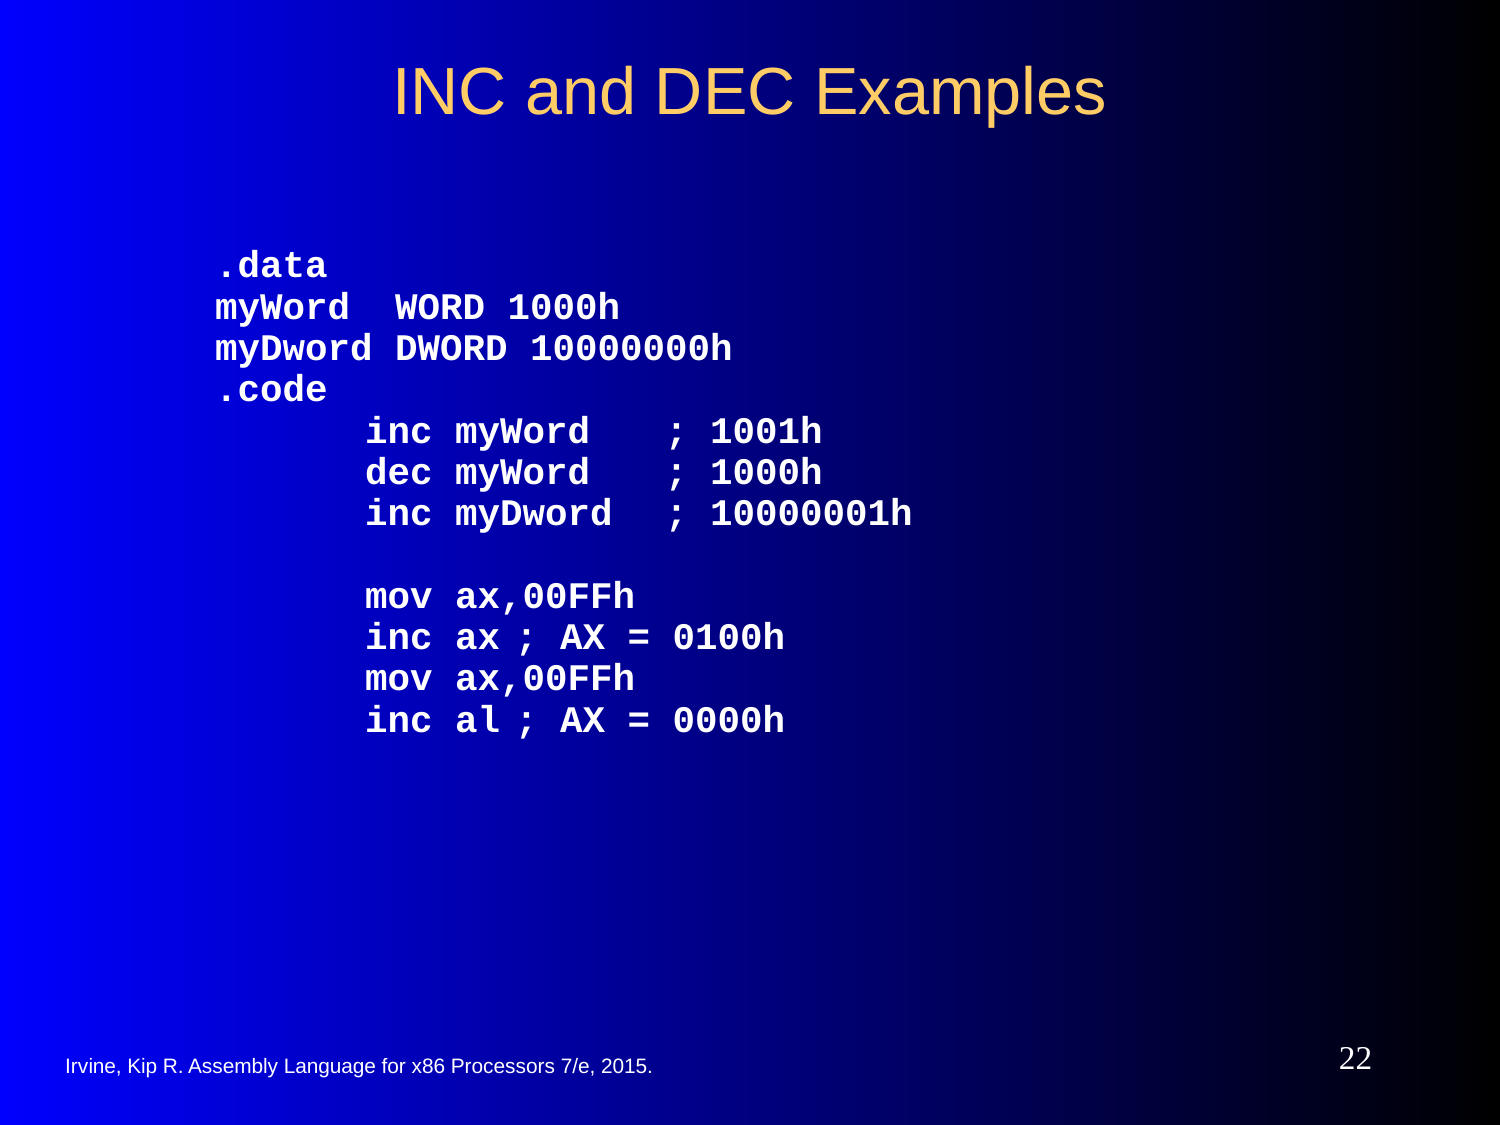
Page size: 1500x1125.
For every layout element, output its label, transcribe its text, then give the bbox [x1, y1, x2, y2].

slide_number ‹#› [1224, 1025, 1388, 1088]
title INC and DEC Examples [112, 37, 1388, 138]
footer Irvine, Kip R. Assembly Language for x86 Processors 7/e, 2015. [50, 1040, 838, 1091]
text_box .data myWord WORD 1000h myDword DWORD 10000000h .code inc myWord ; 1001h dec myWord ; 1000h inc myDword ; 10000001h mov ax,00FFh inc ax ; AX = 0100h mov ax,00FFh inc al ; AX = 0000h [199, 237, 1325, 825]
